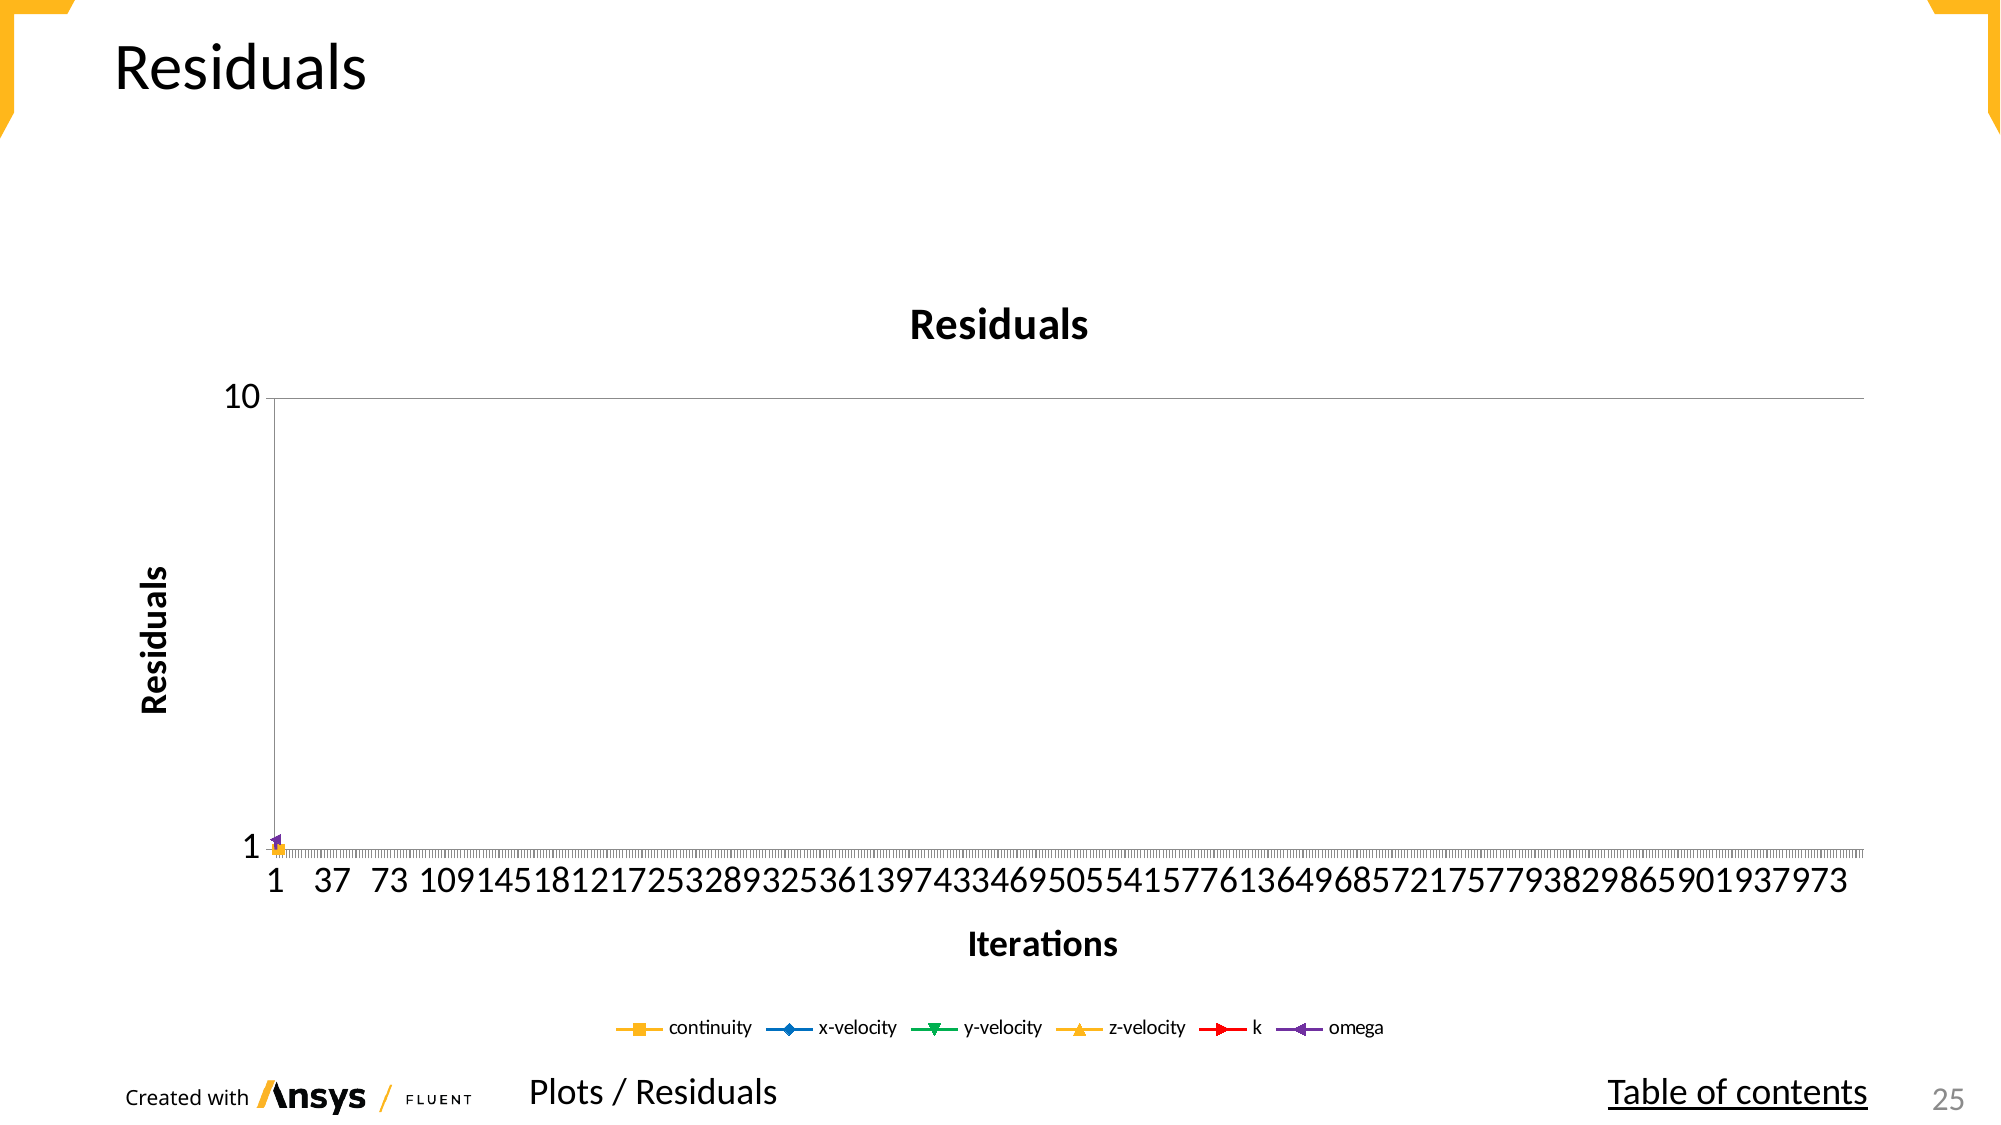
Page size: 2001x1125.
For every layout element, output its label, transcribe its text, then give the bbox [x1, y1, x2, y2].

list Table of contents [1593, 1065, 1901, 1117]
chart [99, 268, 1900, 1046]
picture [256, 1080, 474, 1115]
slide_number 25 [1905, 1077, 1981, 1118]
title Residuals [99, 24, 1900, 95]
list Plots / Residuals [514, 1065, 1587, 1117]
